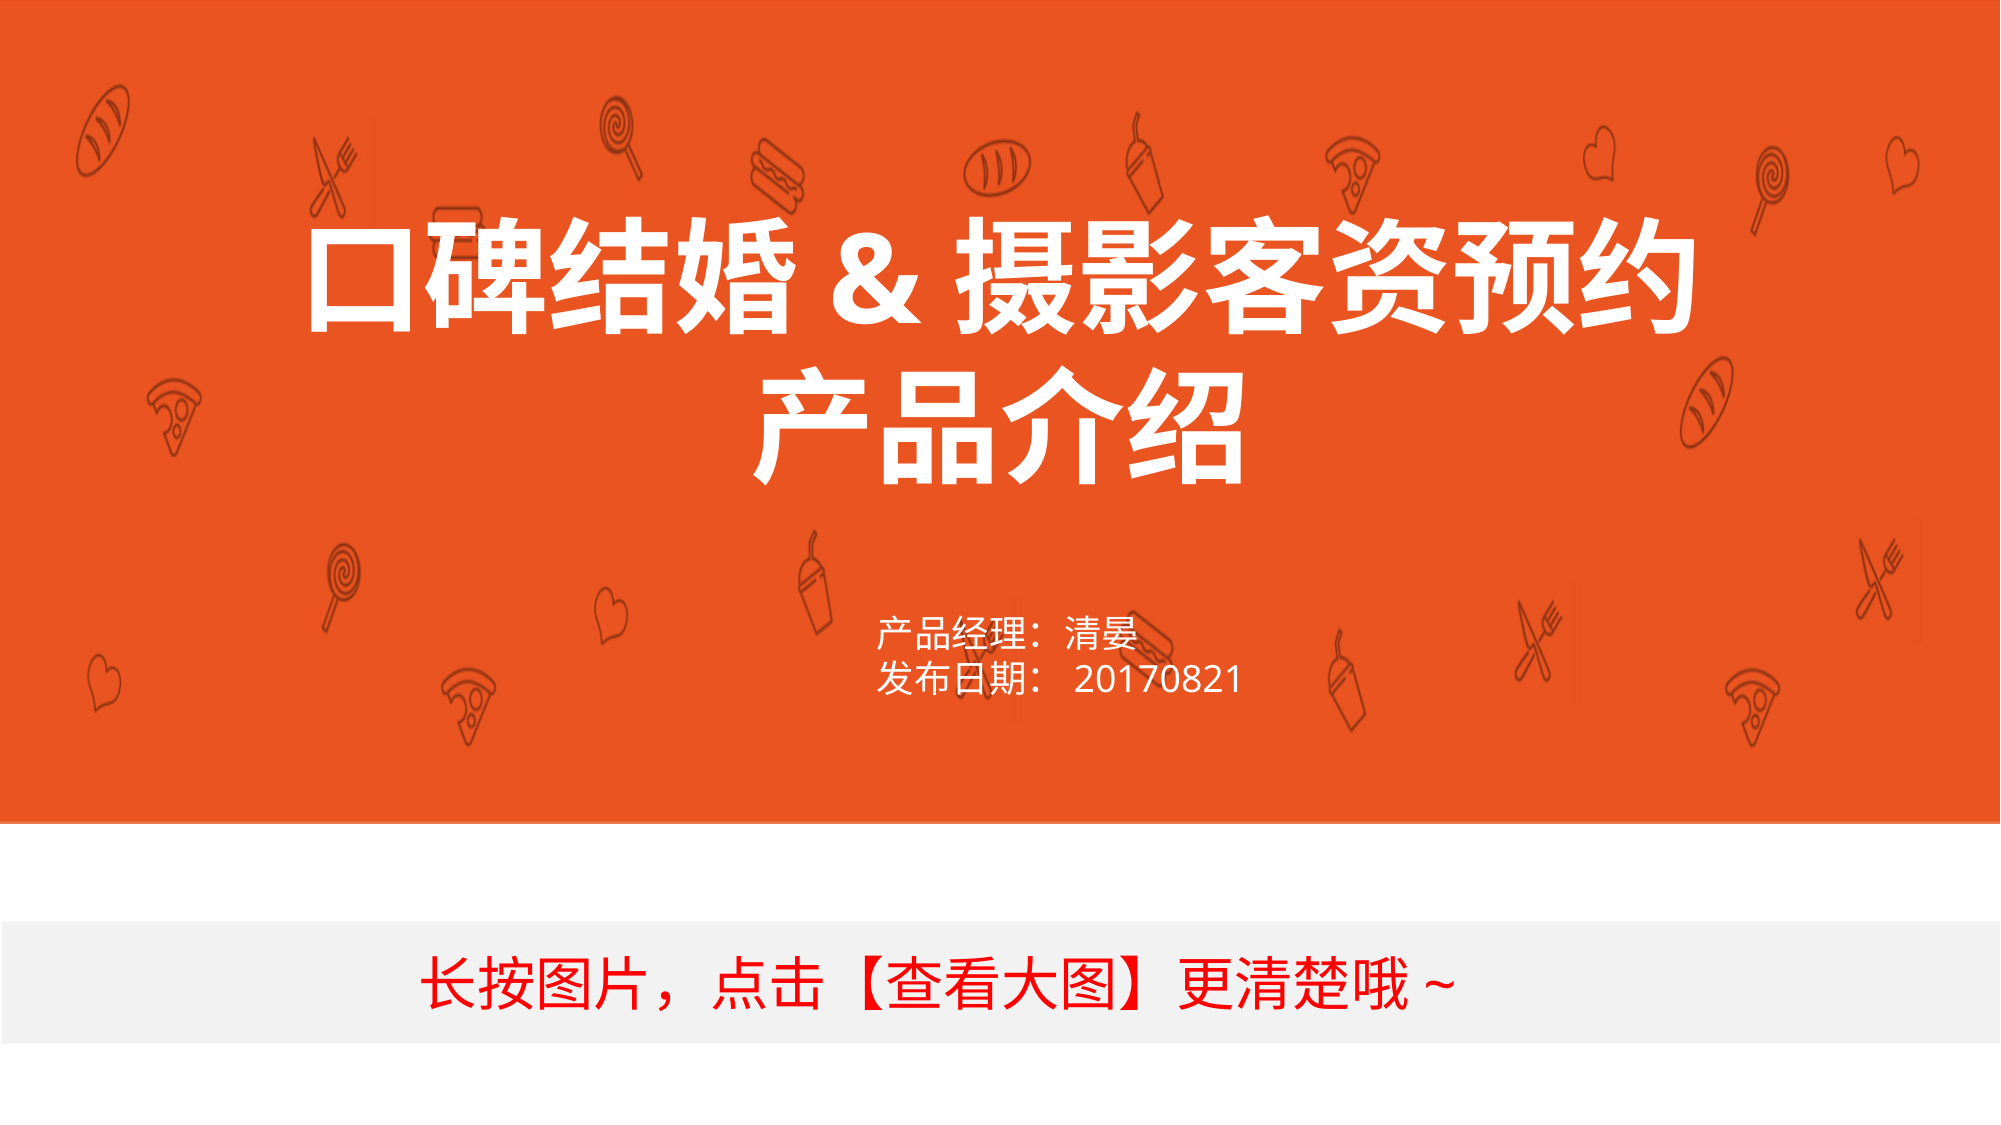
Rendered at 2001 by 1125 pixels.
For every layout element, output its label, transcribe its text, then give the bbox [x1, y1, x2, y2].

picture [0, 0, 2000, 824]
text_box 长按图片，点击【查看大图】更清楚哦~ [404, 939, 1777, 1025]
text_box [1, 921, 2000, 1045]
